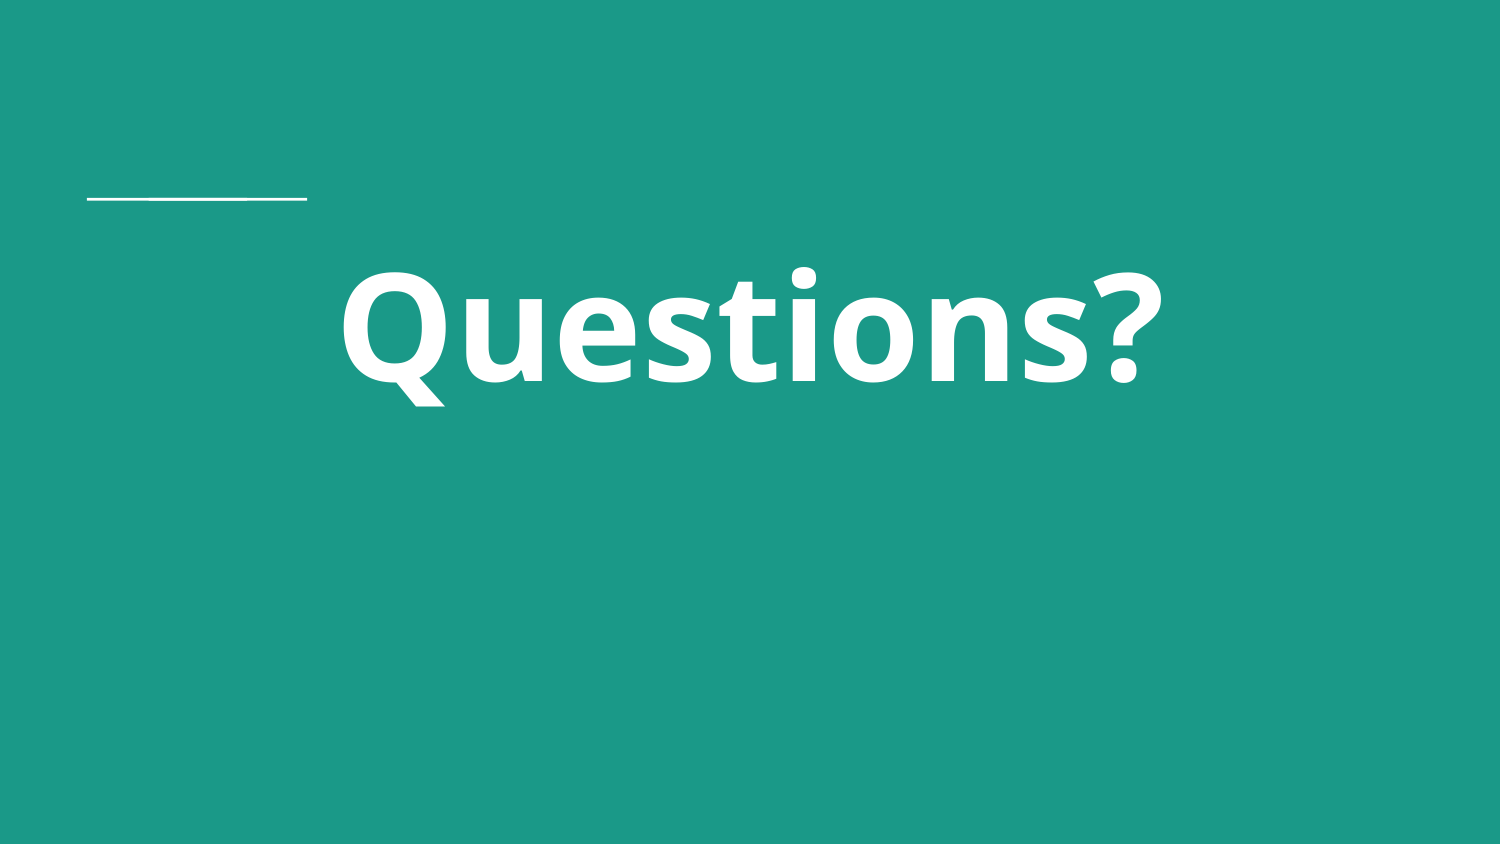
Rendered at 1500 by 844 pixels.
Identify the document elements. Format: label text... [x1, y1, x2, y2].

title Questions? [119, 216, 1381, 466]
